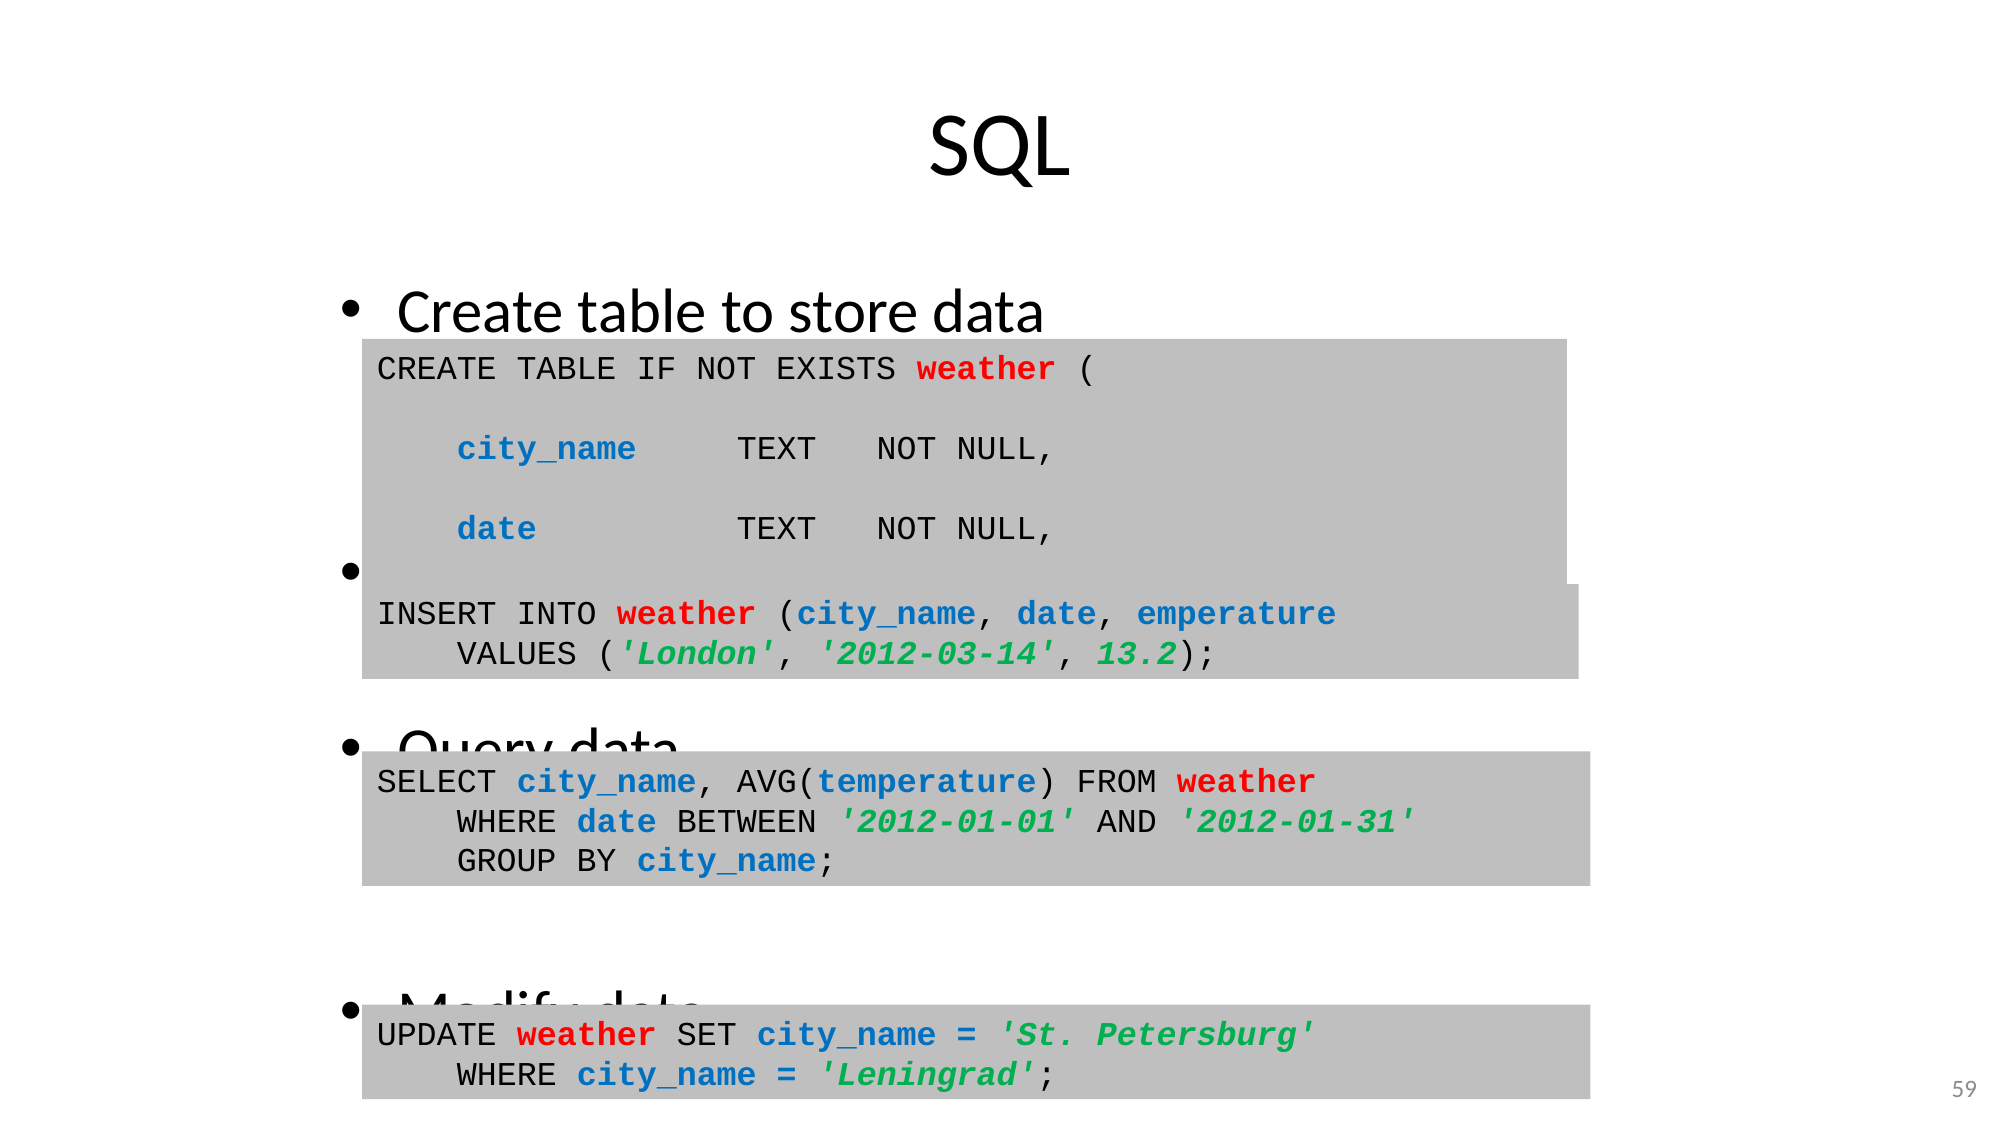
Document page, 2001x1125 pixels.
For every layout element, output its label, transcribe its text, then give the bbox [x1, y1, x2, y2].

slide_number 59 [1525, 1057, 1993, 1118]
text_box INSERT INTO weather (city_name, date, emperature VALUES ('London', '2012-03-14', 13.2); [362, 584, 1579, 679]
text_box SELECT city_name, AVG(temperature) FROM weather WHERE date BETWEEN '2012-01-01' AND '2012-01-31' GROUP BY city_name; [362, 751, 1591, 886]
text_box CREATE TABLE IF NOT EXISTS weather ( city_name TEXT NOT NULL, date TEXT NOT NULL, temperature REAL NOT NULL); [362, 338, 1567, 584]
list Create table to store data Store data Query data Modify data [324, 262, 1675, 1058]
title SQL [99, 45, 1900, 233]
text_box UPDATE weather SET city_name = 'St. Petersburg' WHERE city_name = 'Leningrad'; [362, 1004, 1591, 1100]
